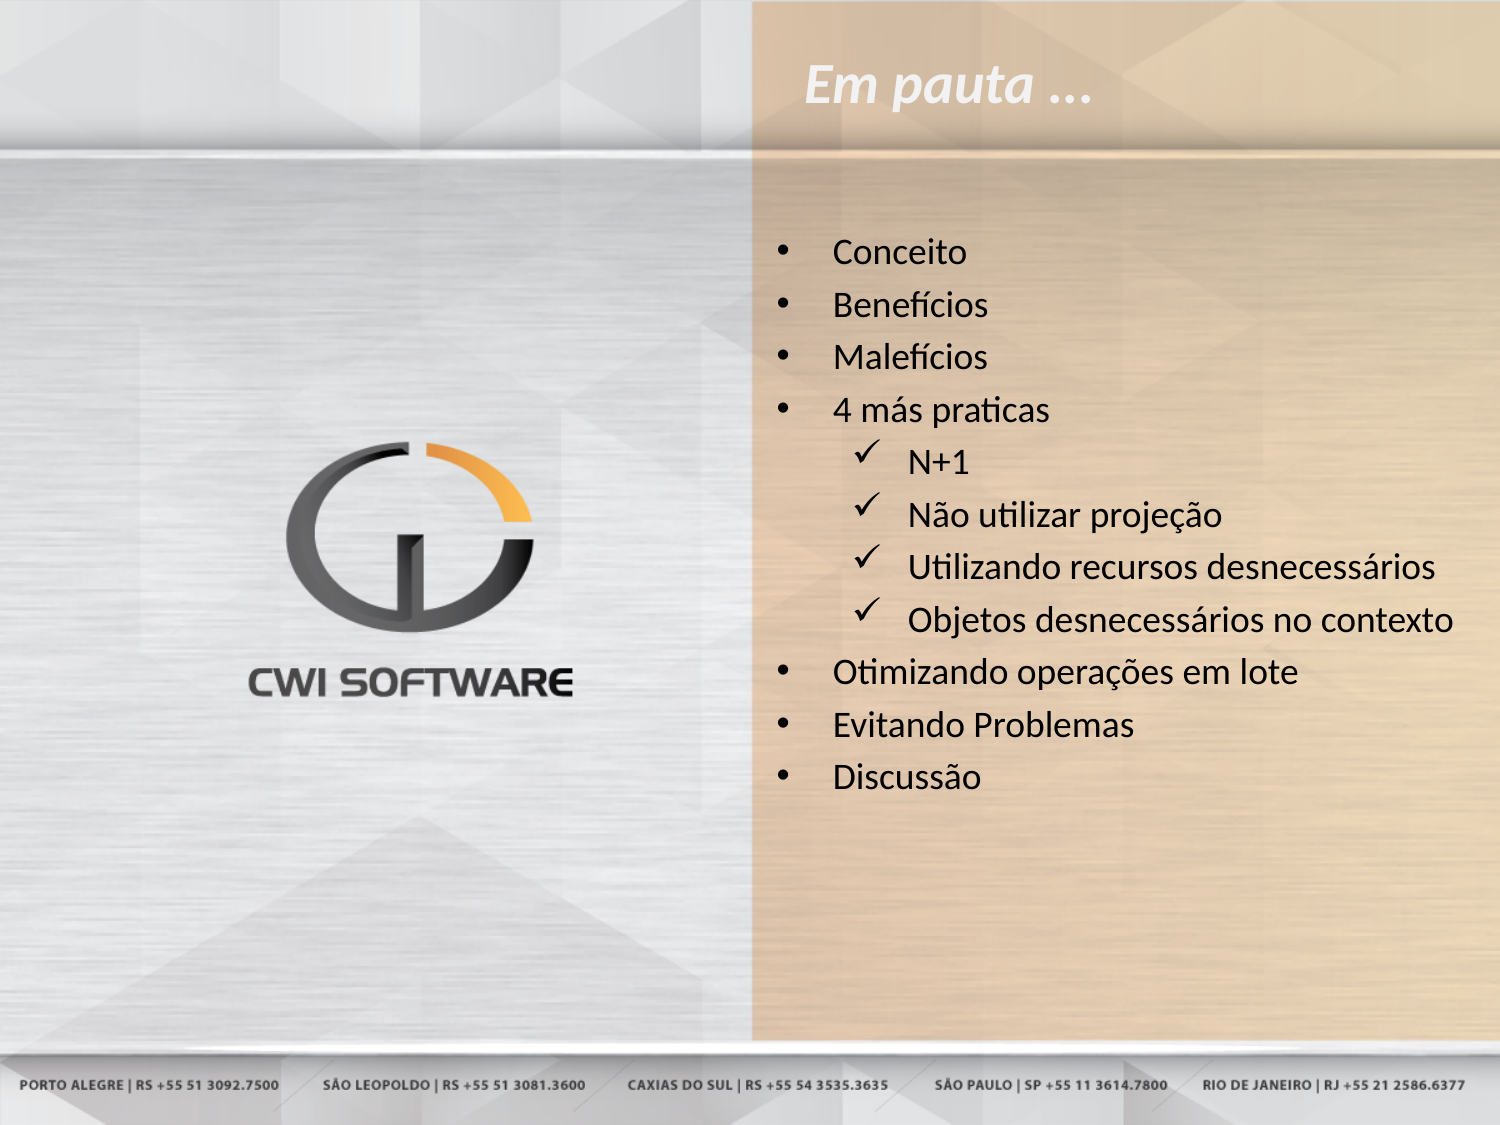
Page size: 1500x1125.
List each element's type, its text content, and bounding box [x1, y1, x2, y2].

picture [0, 0, 1500, 1125]
list Conceito Benefícios Malefícios 4 más praticas N+1 Não utilizar projeção Utilizando recursos desnecessários Objetos desnecessários no contexto Otimizando operações em lote Evitando Problemas Discussão [761, 219, 1500, 1000]
title Em pauta ... [789, 30, 1428, 123]
